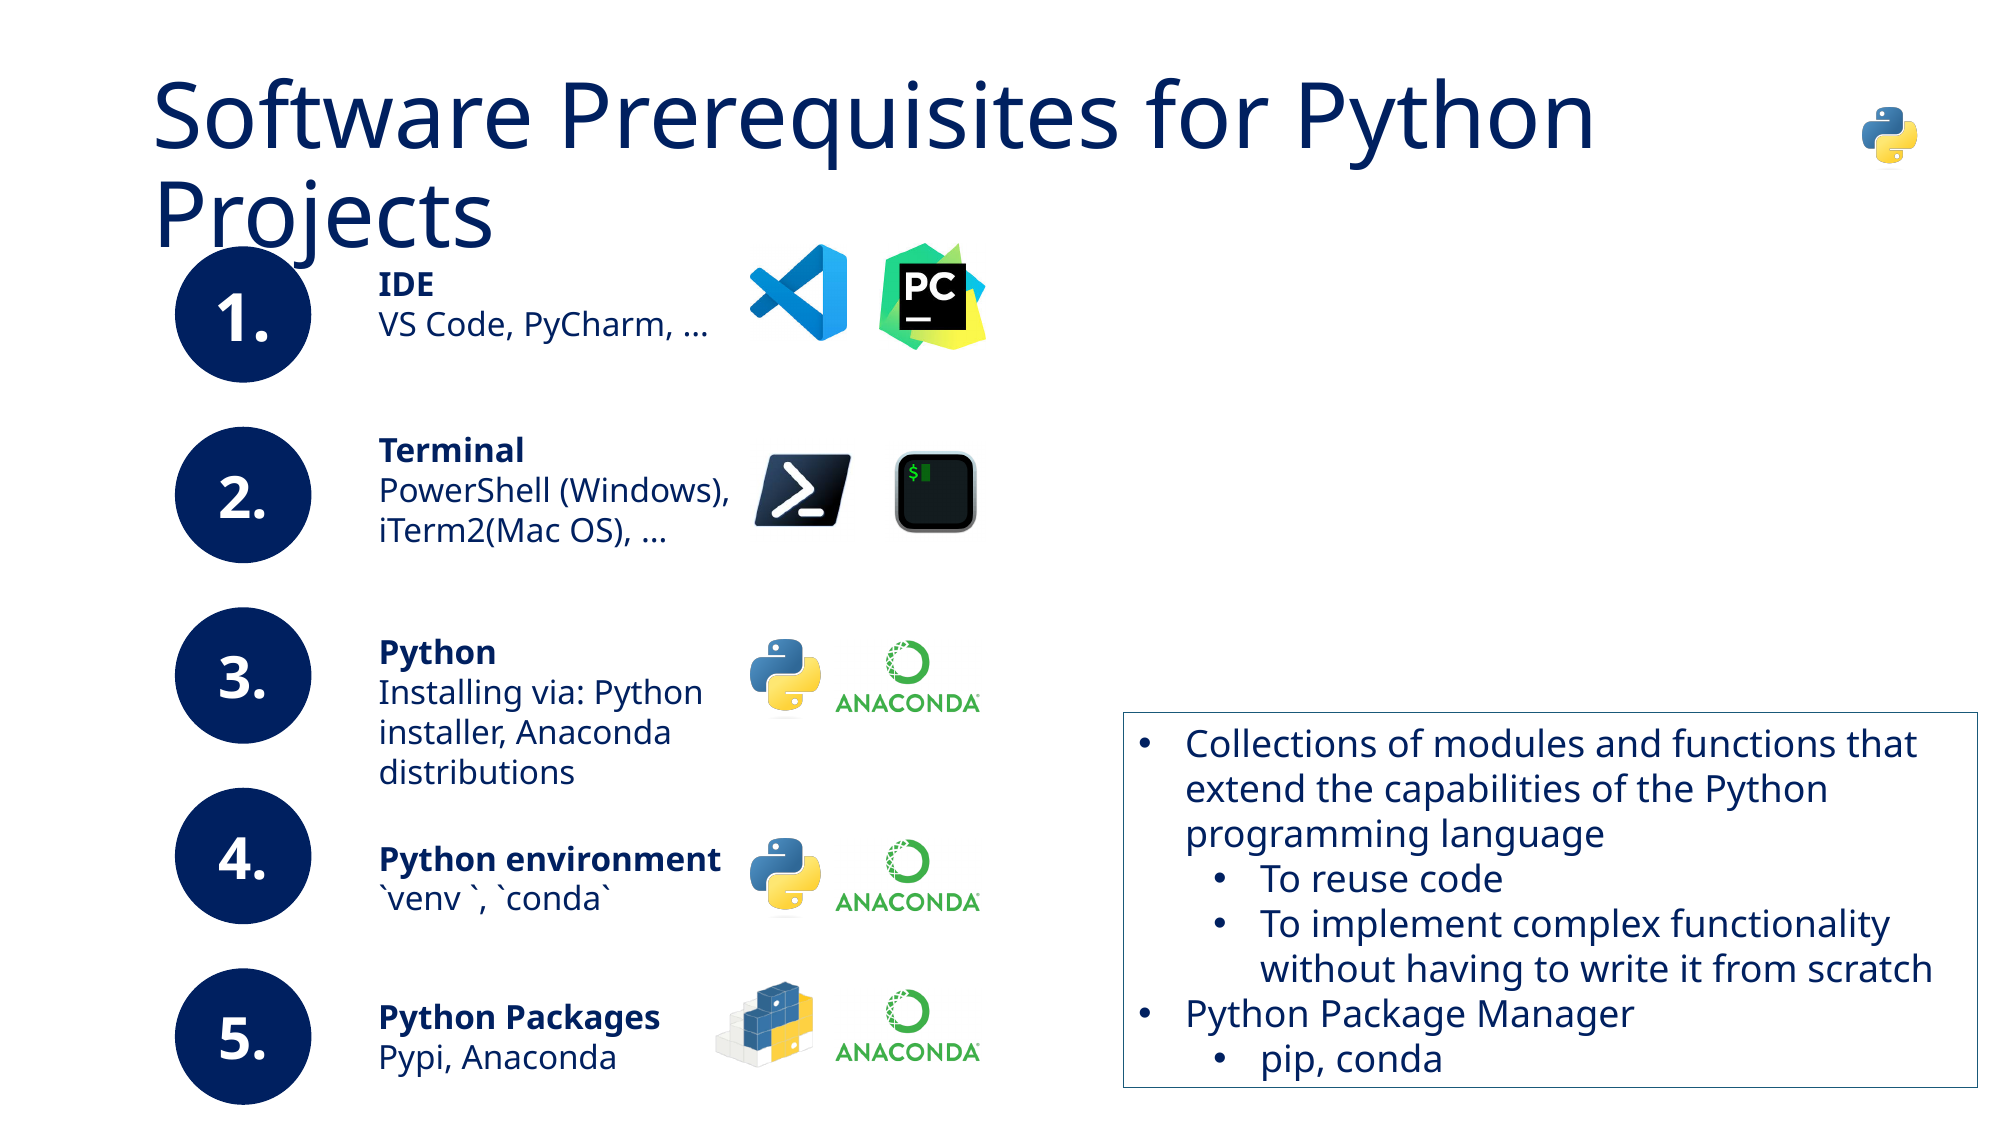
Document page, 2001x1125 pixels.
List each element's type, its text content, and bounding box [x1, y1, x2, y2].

title Software Prerequisites for Python Projects [137, 59, 1948, 278]
text_box Python Packages Pypi, Anaconda [363, 988, 784, 1084]
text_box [750, 638, 982, 719]
picture [885, 440, 987, 543]
text_box 2. [173, 425, 313, 565]
text_box 1. [173, 278, 313, 385]
picture [750, 243, 848, 341]
text_box 3. [173, 605, 313, 746]
text_box 4. [173, 786, 313, 926]
text_box Python Installing via: Python installer, Anaconda distributions [363, 624, 739, 799]
text_box Terminal PowerShell (Windows), iTerm2(Mac OS), … [363, 421, 760, 556]
picture [1861, 106, 1919, 170]
picture [833, 988, 982, 1063]
picture [878, 243, 986, 351]
text_box IDE VS Code, PyCharm, … [363, 278, 749, 351]
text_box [750, 838, 982, 919]
picture [703, 973, 820, 1075]
text_box Python environment `venv `, `conda` [363, 830, 784, 925]
picture [750, 437, 855, 543]
text_box 5. [173, 966, 313, 1107]
text_box Collections of modules and functions that extend the capabilities of the Python programming language To reuse code To implement complex functionality without having to write it from scratch Python Package Manager pip, conda [1123, 712, 1978, 1088]
